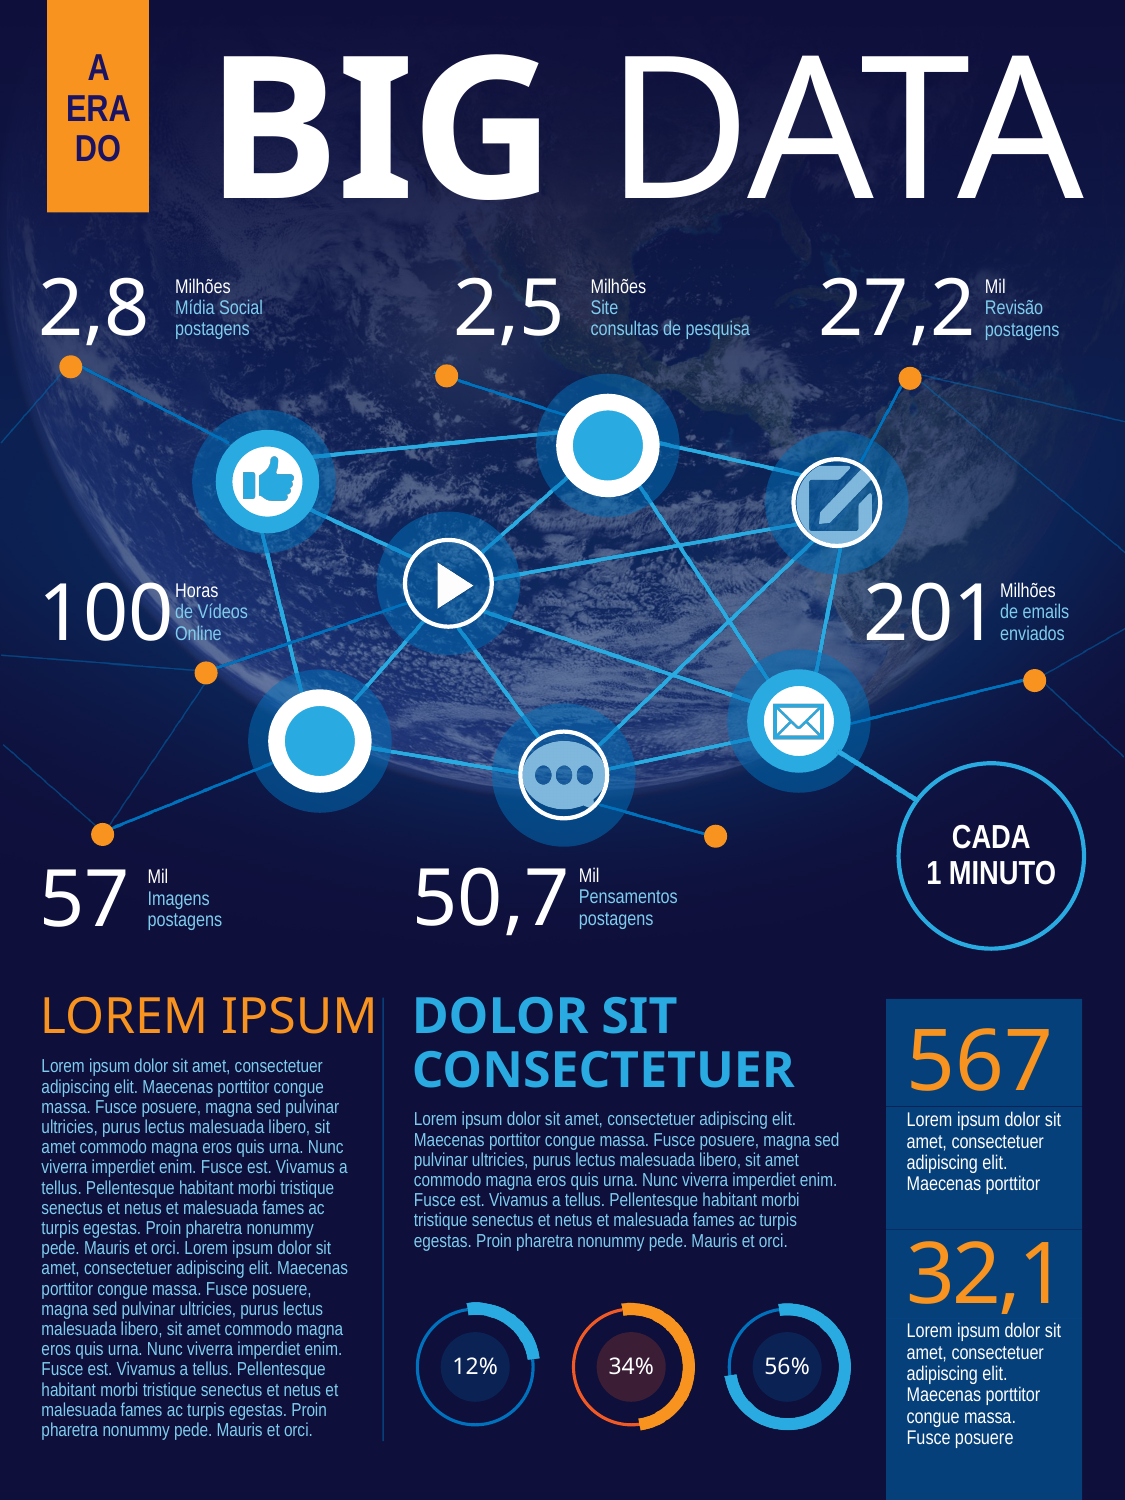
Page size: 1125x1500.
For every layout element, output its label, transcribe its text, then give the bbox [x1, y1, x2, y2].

text_box [90, 837, 115, 848]
text_box 57 [39, 857, 145, 942]
title BIG DATA [113, 49, 1084, 220]
text_box [572, 1308, 621, 1425]
text_box 2,5 [453, 267, 590, 352]
text_box Milhões Site consultas de pesquisa [590, 267, 768, 352]
list A ERA DO [47, 0, 149, 213]
text_box [703, 837, 729, 849]
text_box LOREM IPSUM [39, 990, 379, 1057]
text_box Lorem ipsum dolor sit amet, consectetuer adipiscing elit. Maecenas porttitor [886, 1106, 1083, 1229]
text_box CADA 1 MINUTO [898, 833, 1085, 949]
text_box Lorem ipsum dolor sit amet, consectetuer adipiscing elit. Maecenas porttitor congue massa. Fusce posuere, magna sed pulvinar ultricies, purus lectus malesuada libero, sit amet commodo magna eros quis urna. Nunc viverra imperdiet enim. Fusce est. Vivamus a tellus. Pellentesque habitant morbi tristique senectus et netus et malesuada fames ac turpis egestas. Proin pharetra nonummy pede. Mauris et orci. Lorem ipsum dolor sit amet, consectetuer adipiscing elit. Maecenas porttitor congue massa. Fusce posuere, magna sed pulvinar ultricies, purus lectus malesuada libero, sit amet commodo magna eros quis urna. Nunc viverra imperdiet enim. Fusce est. Vivamus a tellus. Pellentesque habitant morbi tristique senectus et netus et malesuada fames ac turpis egestas. Proin pharetra nonummy pede. Mauris et orci. [41, 1056, 353, 1457]
text_box Mil Imagens postagens [147, 857, 235, 942]
text_box Lorem ipsum dolor sit amet, consectetuer adipiscing elit. Maecenas porttitor congue massa. Fusce posuere, magna sed pulvinar ultricies, purus lectus malesuada libero, sit amet commodo magna eros quis urna. Nunc viverra imperdiet enim. Fusce est. Vivamus a tellus. Pellentesque habitant morbi tristique senectus et netus et malesuada fames ac turpis egestas. Proin pharetra nonummy pede. Mauris et orci. [414, 1109, 851, 1274]
text_box Mil Revisão postagens [984, 267, 1072, 352]
text_box Milhões Mídia Social postagens [175, 267, 289, 352]
text_box 2,8 [38, 267, 175, 352]
text_box Lorem ipsum dolor sit amet, consectetuer adipiscing elit. Maecenas porttitor congue massa. Fusce posuere [886, 1318, 1083, 1500]
text_box DOLOR SIT CONSECTETUER [411, 990, 836, 1107]
text_box 50,7 [412, 856, 575, 941]
text_box [416, 1308, 535, 1426]
text_box [58, 354, 81, 365]
text_box [525, 837, 602, 848]
text_box Mil Pensamentos postagens [579, 856, 680, 941]
text_box 27,2 [818, 267, 981, 352]
text_box 567 [886, 998, 1083, 1106]
picture [0, 0, 1125, 1500]
text_box 32,1 [886, 1229, 1083, 1318]
